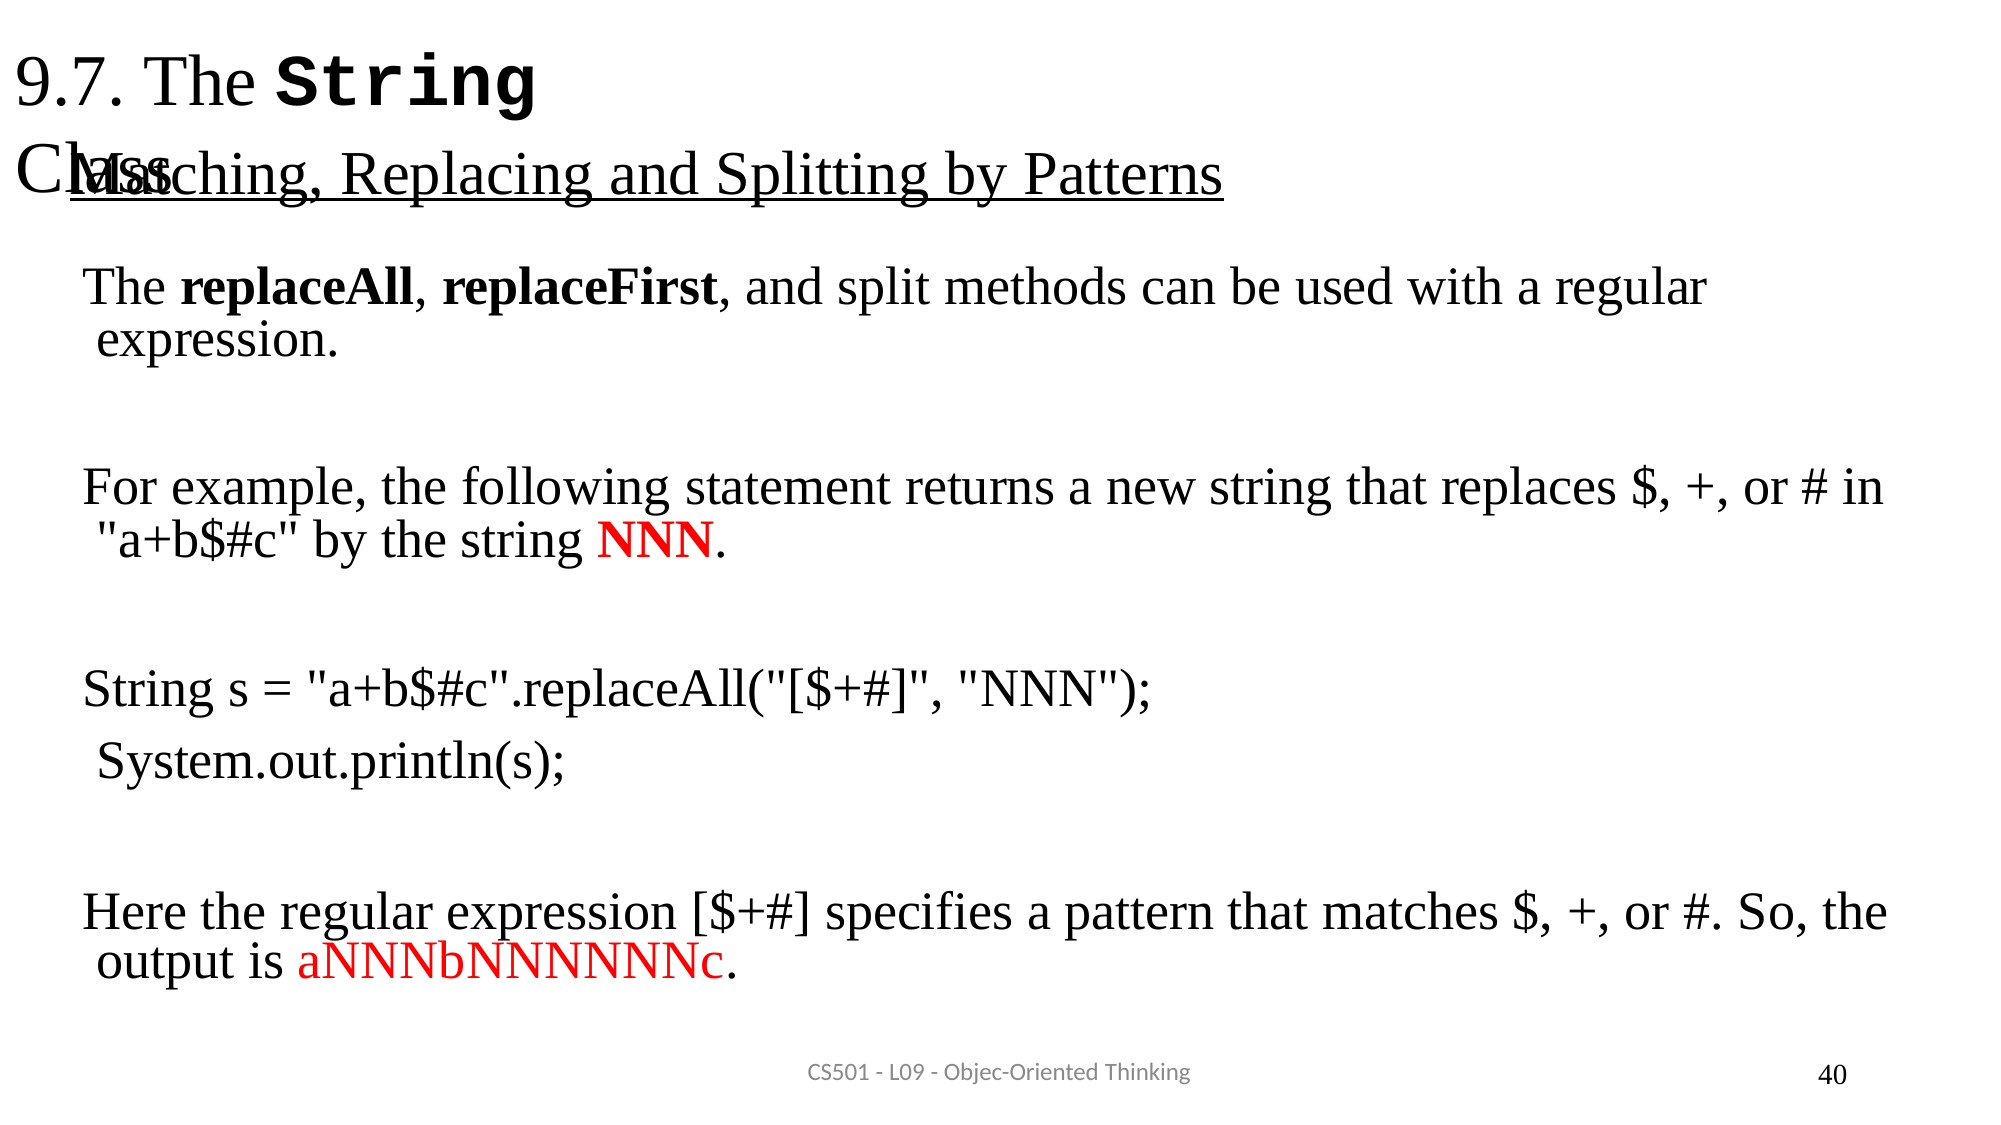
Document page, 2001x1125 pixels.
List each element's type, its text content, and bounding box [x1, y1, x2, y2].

footer CS501 - L09 - Objec-Oriented Thinking [805, 1054, 1195, 1125]
text_box Matching, Replacing and Splitting by Patterns The replaceAll, replaceFirst, and split methods can be used with a regular expression. For example, the following statement returns a new string that replaces $, +, or # in "a+b$#c" by the string NNN. String s = "a+b$#c".replaceAll("[$+#]", "NNN"); System.out.println(s); Here the regular expression [$+#] specifies a pattern that matches $, +, or #. So, the output is aNNNbNNNNNNc. [67, 129, 1894, 989]
title 9.7. The String Class [13, 30, 715, 221]
slide_number 30 [1811, 1056, 1856, 1125]
